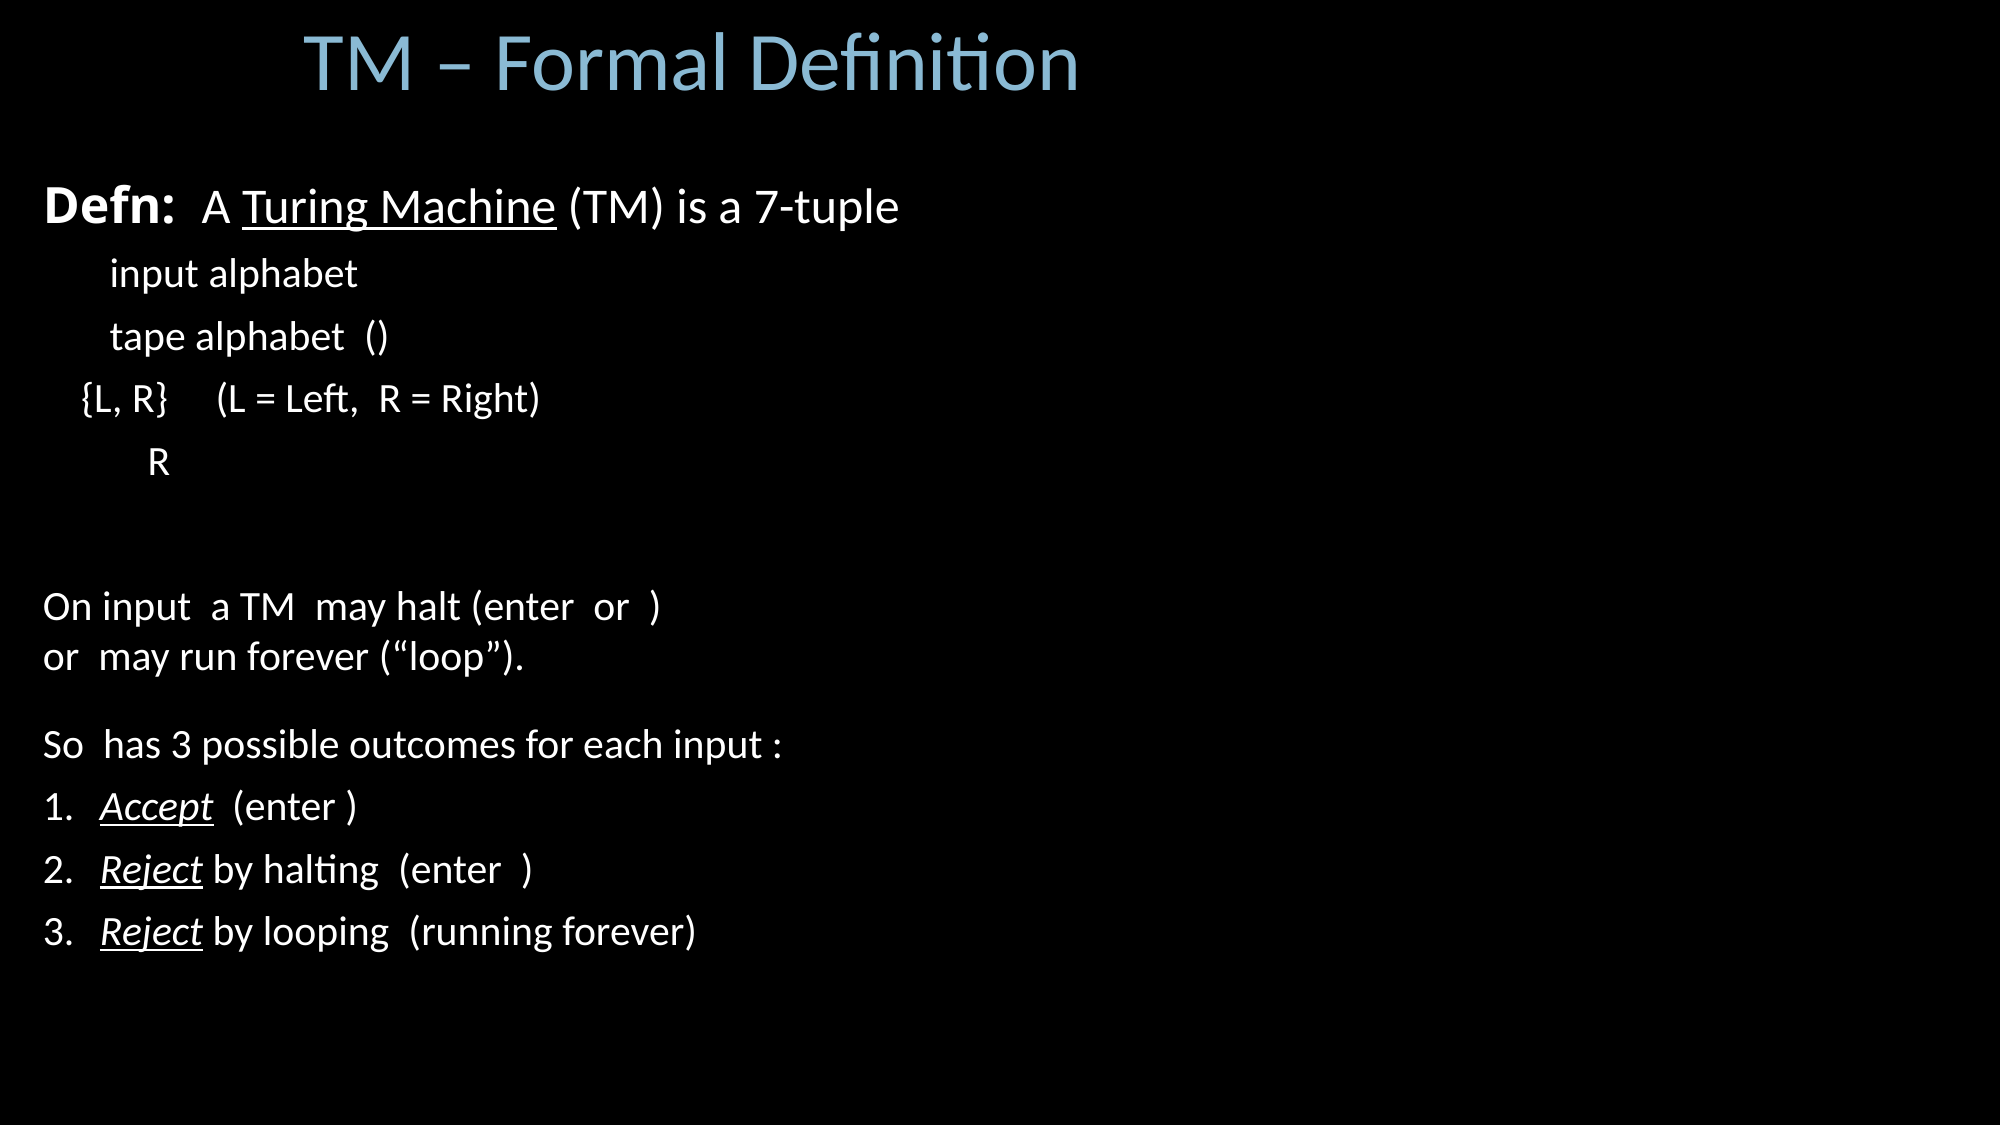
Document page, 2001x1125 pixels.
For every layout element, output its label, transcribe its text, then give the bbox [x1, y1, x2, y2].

text_box TM – Formal Definition [0, 0, 1386, 115]
